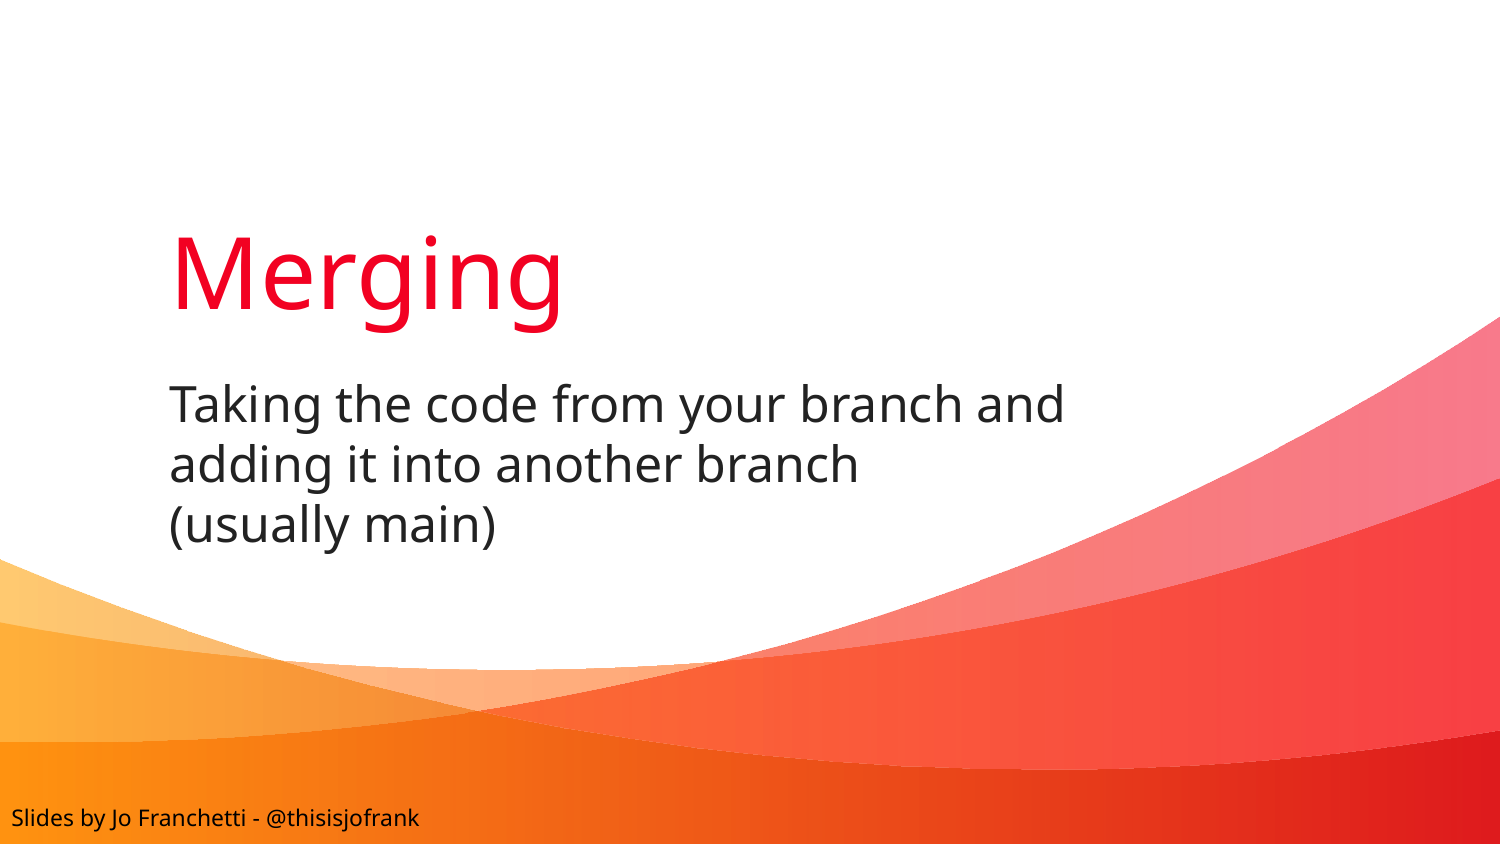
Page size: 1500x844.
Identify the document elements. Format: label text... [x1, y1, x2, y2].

title Merging [169, 209, 1211, 372]
subtitle Taking the code from your branch and adding it into another branch (usually main) [169, 372, 1211, 595]
